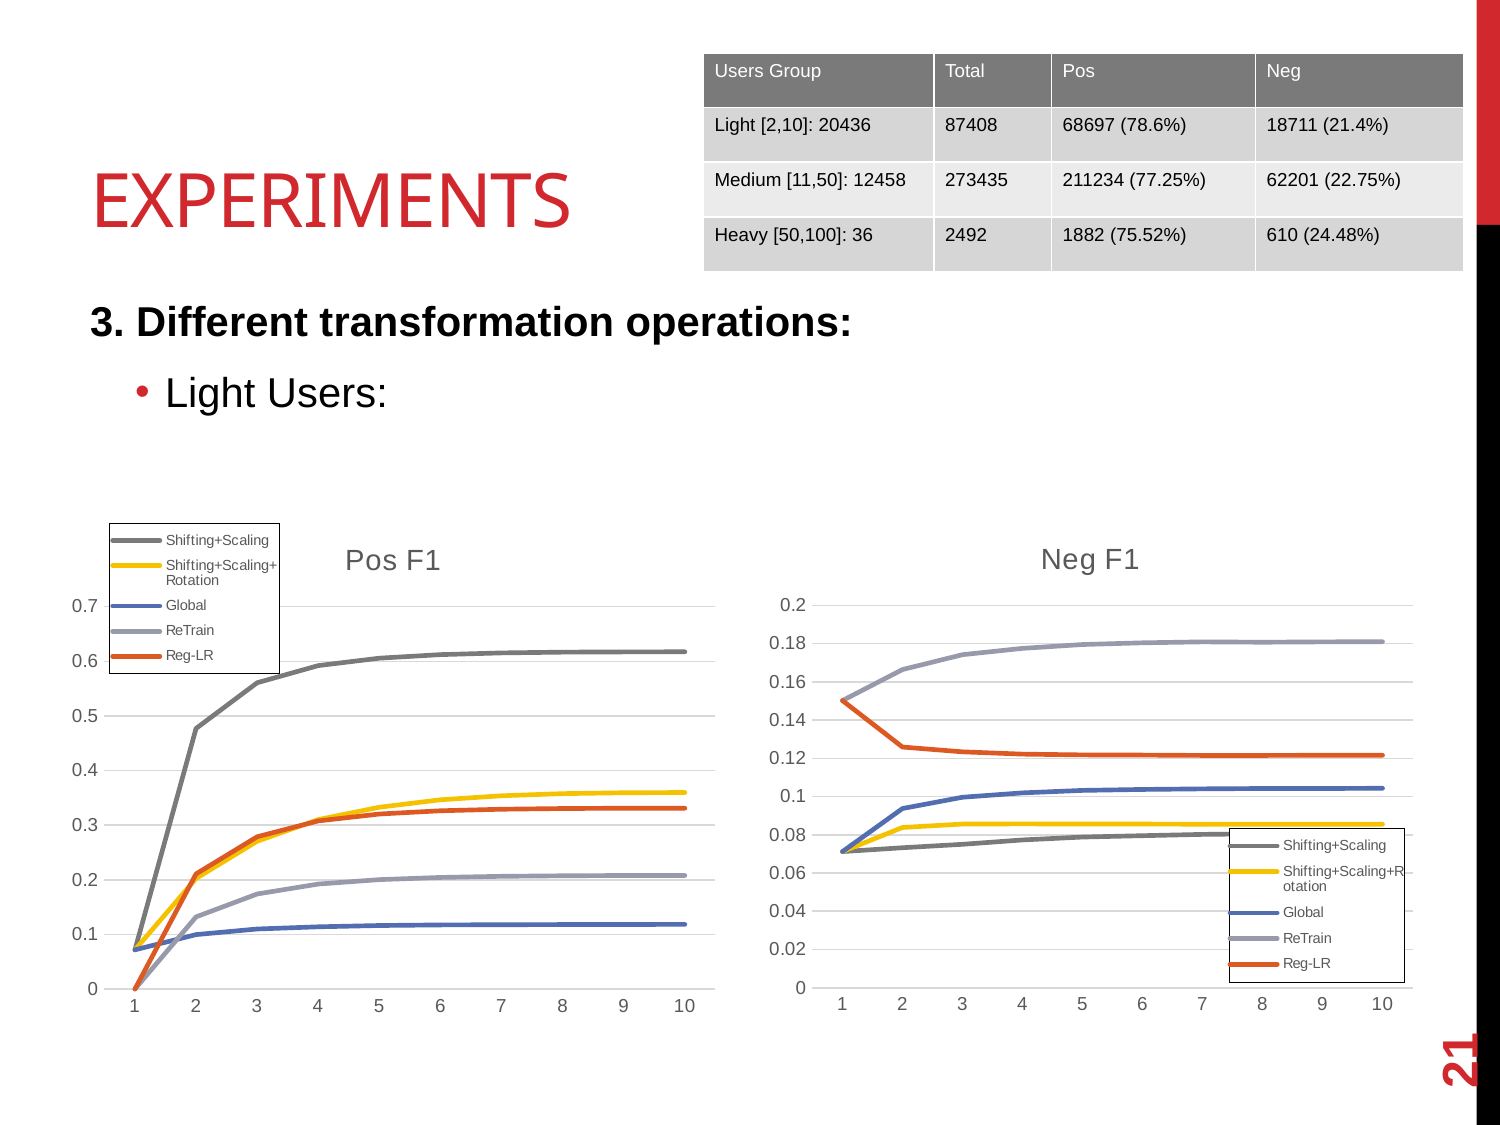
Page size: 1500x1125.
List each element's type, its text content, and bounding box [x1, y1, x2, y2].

title Experiments [75, 25, 1025, 250]
table_cell 2492 [935, 218, 1051, 271]
slide_number 20 [1427, 887, 1488, 1104]
table_cell 87408 [935, 108, 1051, 161]
list 3. Different transformation operations: Light Users: [75, 287, 1325, 1005]
table_cell 211234 (77.25%) [1052, 163, 1255, 216]
table_header Neg [1256, 54, 1463, 107]
table_header Total [935, 54, 1051, 107]
table_cell 18711 (21.4%) [1256, 108, 1463, 161]
table_cell 1882 (75.52%) [1052, 218, 1255, 271]
table_cell Medium [11,50]: 12458 [704, 163, 933, 216]
table_cell 62201 (22.75%) [1256, 163, 1463, 216]
table_header Pos [1052, 54, 1255, 107]
table_cell 273435 [935, 163, 1051, 216]
table_cell Light [2,10]: 20436 [704, 108, 933, 161]
chart [755, 515, 1427, 1027]
table_cell Heavy [50,100]: 36 [704, 218, 933, 271]
table_cell 610 (24.48%) [1256, 218, 1463, 271]
chart [57, 516, 730, 1028]
table_cell 68697 (78.6%) [1052, 108, 1255, 161]
table_header Users Group [704, 54, 933, 107]
